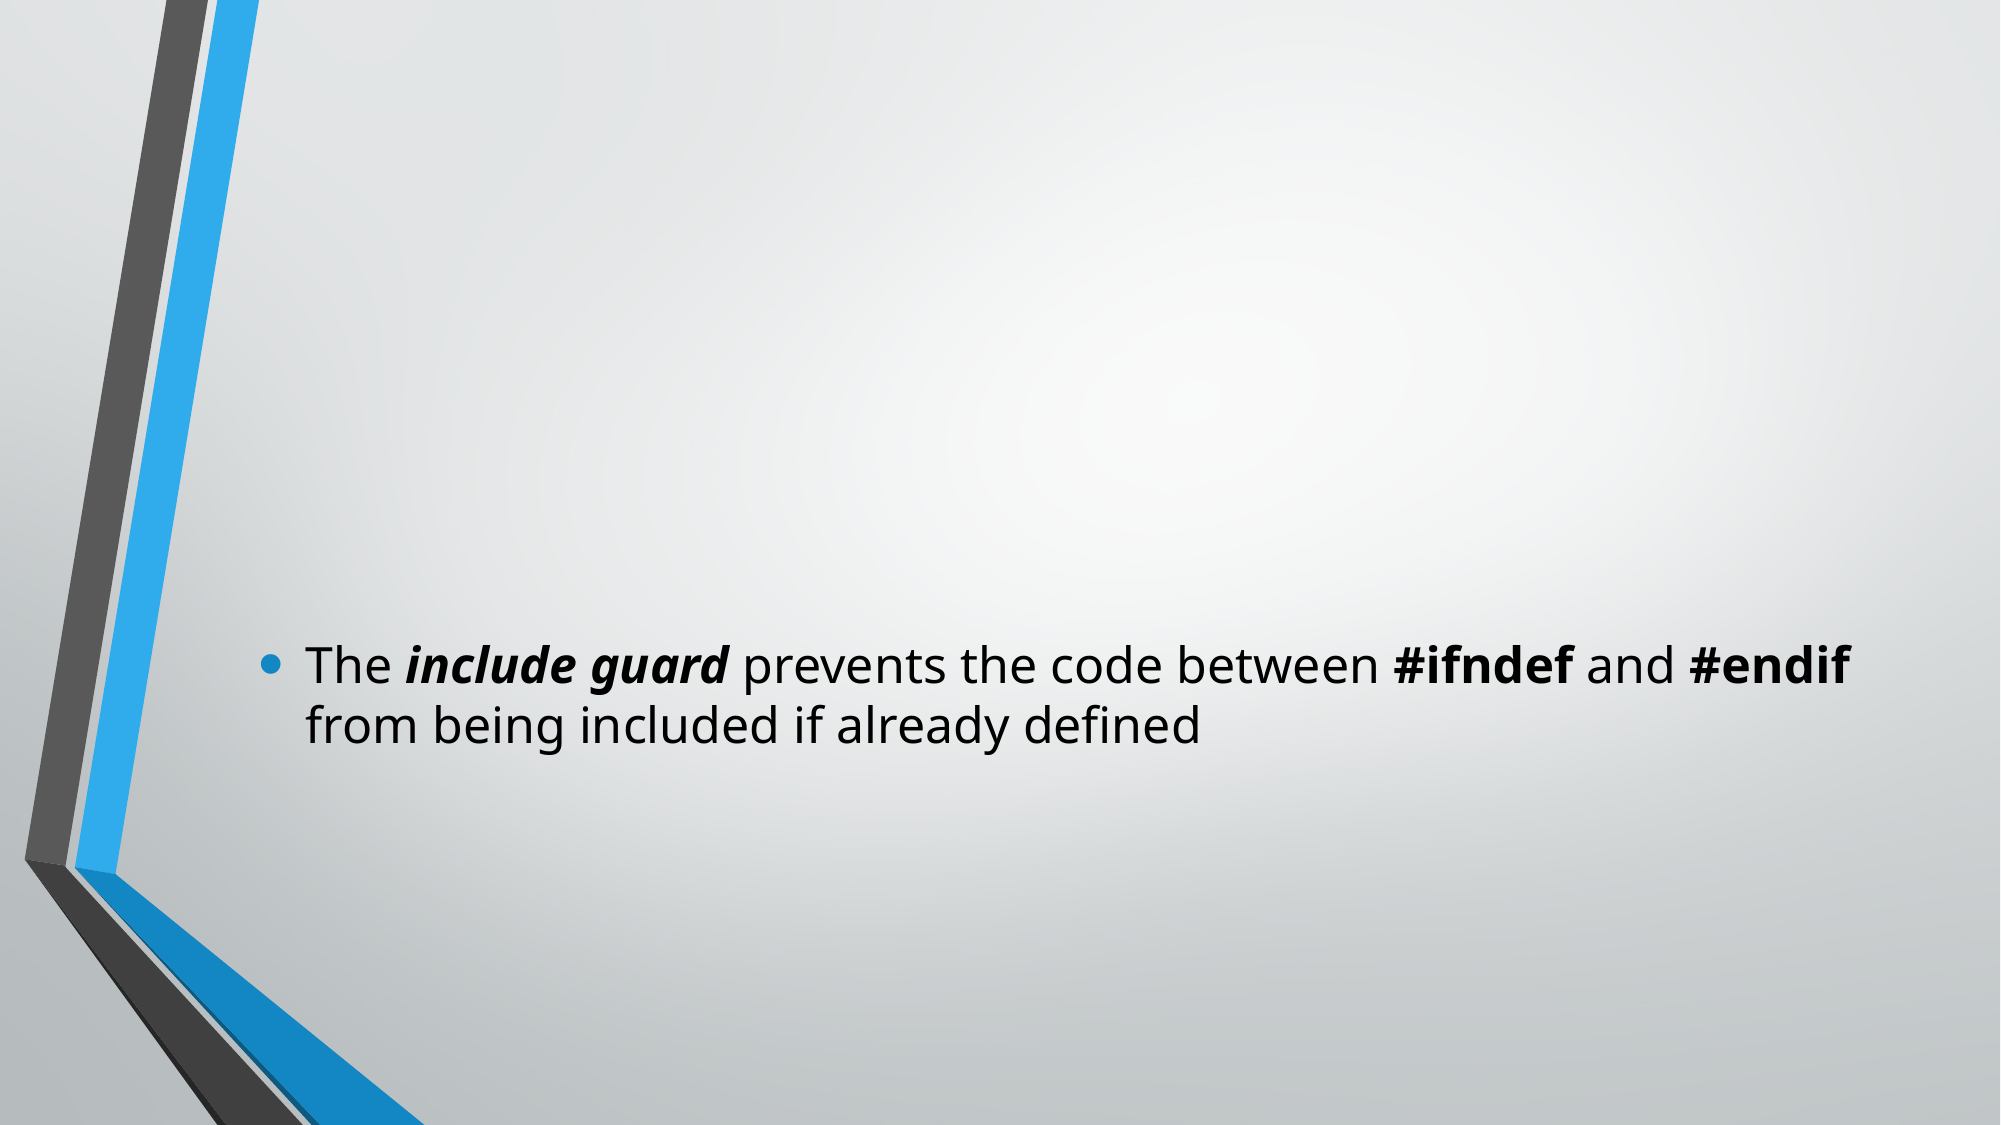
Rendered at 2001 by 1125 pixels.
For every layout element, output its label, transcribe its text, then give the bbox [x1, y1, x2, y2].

list The include guard prevents the code between #ifndef and #endif from being included if already defined [243, 437, 1887, 950]
